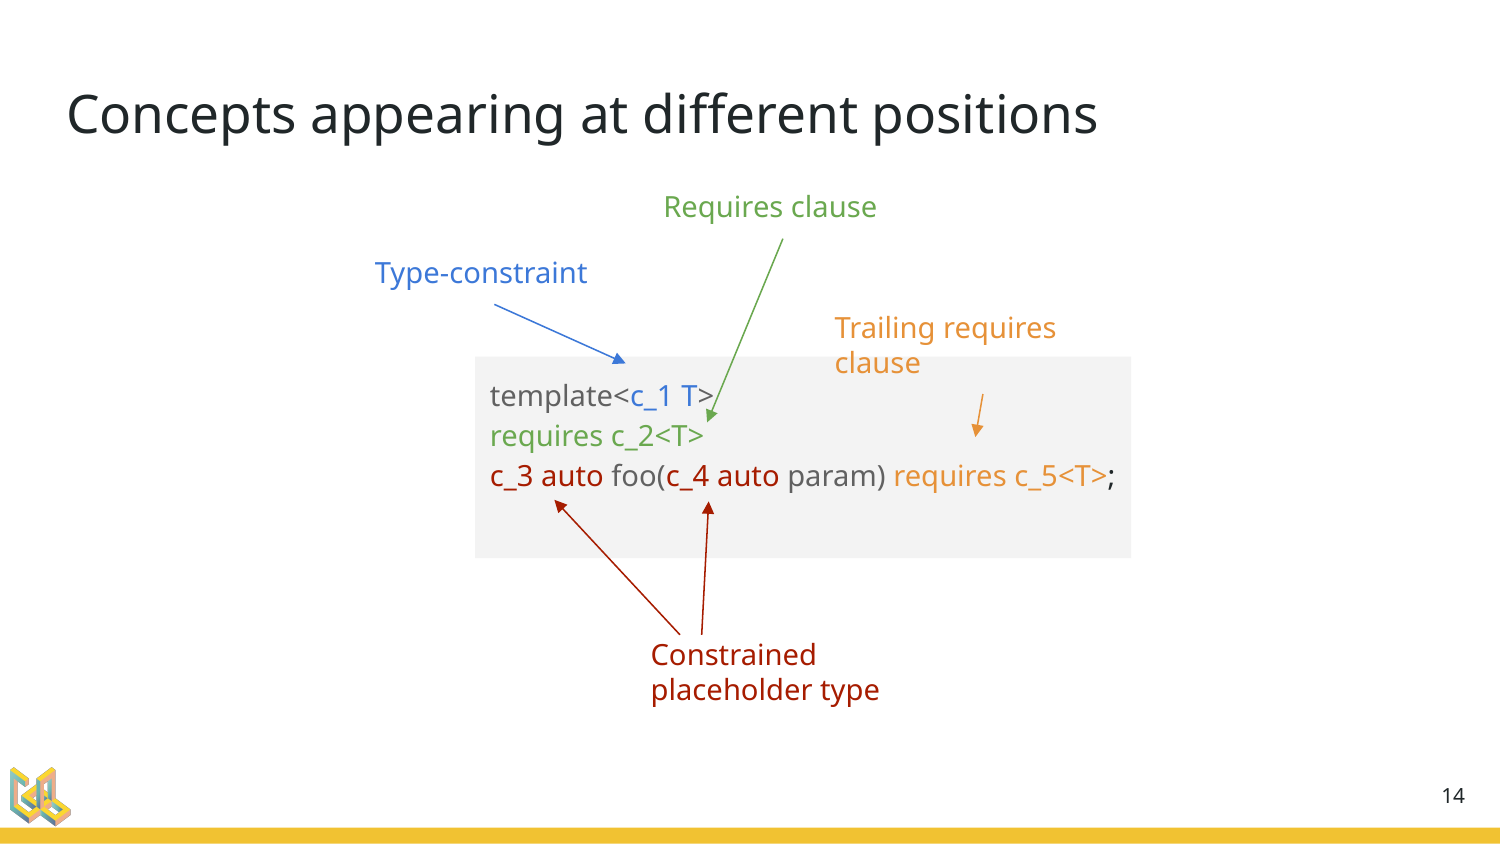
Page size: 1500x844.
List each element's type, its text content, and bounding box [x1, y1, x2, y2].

picture [8, 765, 72, 829]
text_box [706, 239, 784, 423]
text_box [975, 359, 984, 438]
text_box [701, 501, 709, 635]
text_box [554, 499, 681, 635]
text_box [494, 304, 626, 364]
text_box Trailing requires clause [819, 294, 1147, 394]
text_box Type-constraint [359, 239, 629, 305]
title Concepts appearing at different positions [51, 66, 1449, 160]
text_box Requires clause [648, 173, 918, 239]
text_box Constrained placeholder type [635, 621, 905, 722]
list template<c_1 T> requires c_2<T> c_3 auto foo(c_4 auto param) requires c_5<T>; [475, 356, 1132, 559]
slide_number ‹#› [1389, 764, 1480, 830]
